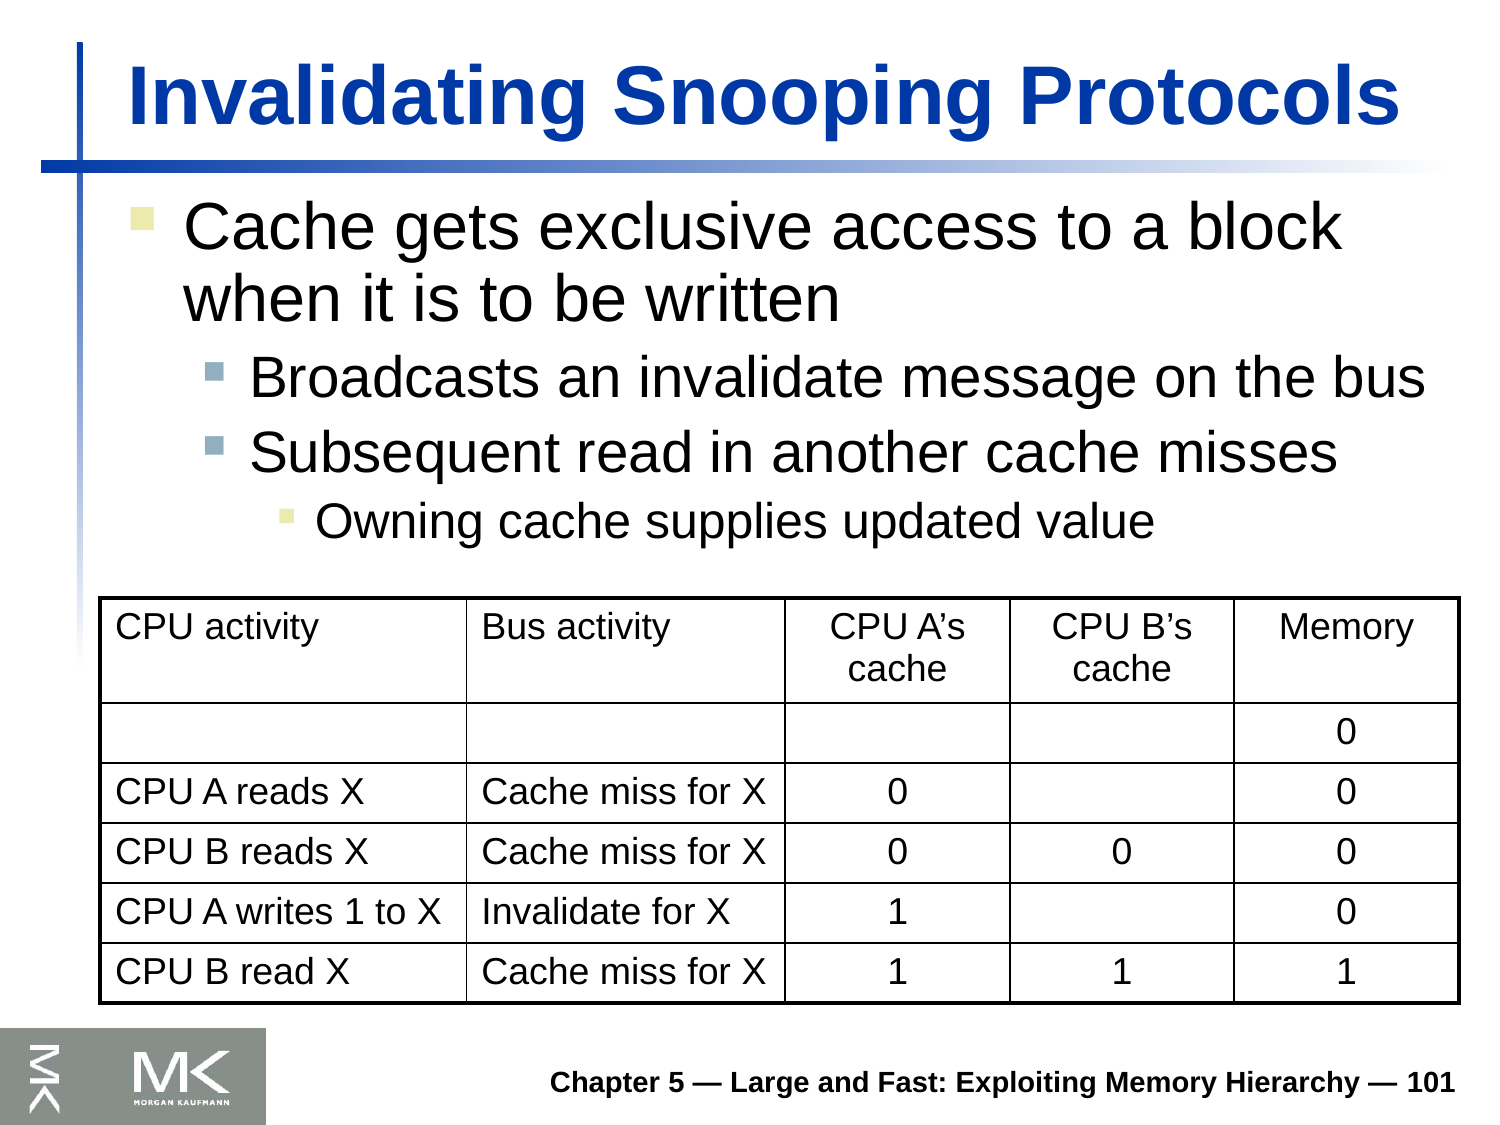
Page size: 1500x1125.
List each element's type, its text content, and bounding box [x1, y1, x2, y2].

table_cell 0 [1235, 764, 1457, 822]
table_header CPU B’s cache [1011, 600, 1233, 702]
table_cell [102, 704, 466, 762]
table_cell [786, 704, 1009, 762]
table_cell Cache miss for X [467, 764, 784, 822]
table_header Memory [1235, 600, 1457, 702]
table_cell 0 [786, 764, 1009, 822]
table_cell [1011, 764, 1233, 822]
table_cell CPU B read X [102, 944, 466, 1001]
table_cell 1 [1235, 944, 1457, 1001]
table_cell Invalidate for X [467, 884, 784, 942]
table_header Bus activity [467, 600, 784, 702]
table_cell 0 [1235, 704, 1457, 762]
table_cell Cache miss for X [467, 944, 784, 1001]
table_cell 0 [1235, 824, 1457, 882]
table_cell 1 [786, 884, 1009, 942]
table_cell 1 [1011, 944, 1233, 1001]
table_cell [467, 704, 784, 762]
table_header CPU A’s cache [786, 600, 1009, 702]
title Invalidating Snooping Protocols [112, 33, 1468, 149]
table_cell CPU A writes 1 to X [102, 884, 466, 942]
table_cell 0 [1011, 824, 1233, 882]
table_cell 0 [1235, 884, 1457, 942]
picture [0, 1028, 266, 1125]
table_cell [1011, 884, 1233, 942]
table_header CPU activity [102, 600, 466, 702]
table_cell 0 [786, 824, 1009, 882]
table_cell CPU A reads X [102, 764, 466, 822]
table_cell [1011, 704, 1233, 762]
table_cell Cache miss for X [467, 824, 784, 882]
table_cell 1 [786, 944, 1009, 1001]
table_cell CPU B reads X [102, 824, 466, 882]
list Cache gets exclusive access to a block when it is to be written Broadcasts an invalidate message on the bus Subsequent read in another cache misses Owning cache supplies updated value [112, 184, 1469, 575]
footer Chapter 5 — Large and Fast: Exploiting Memory Hierarchy — 101 [277, 1046, 1471, 1106]
